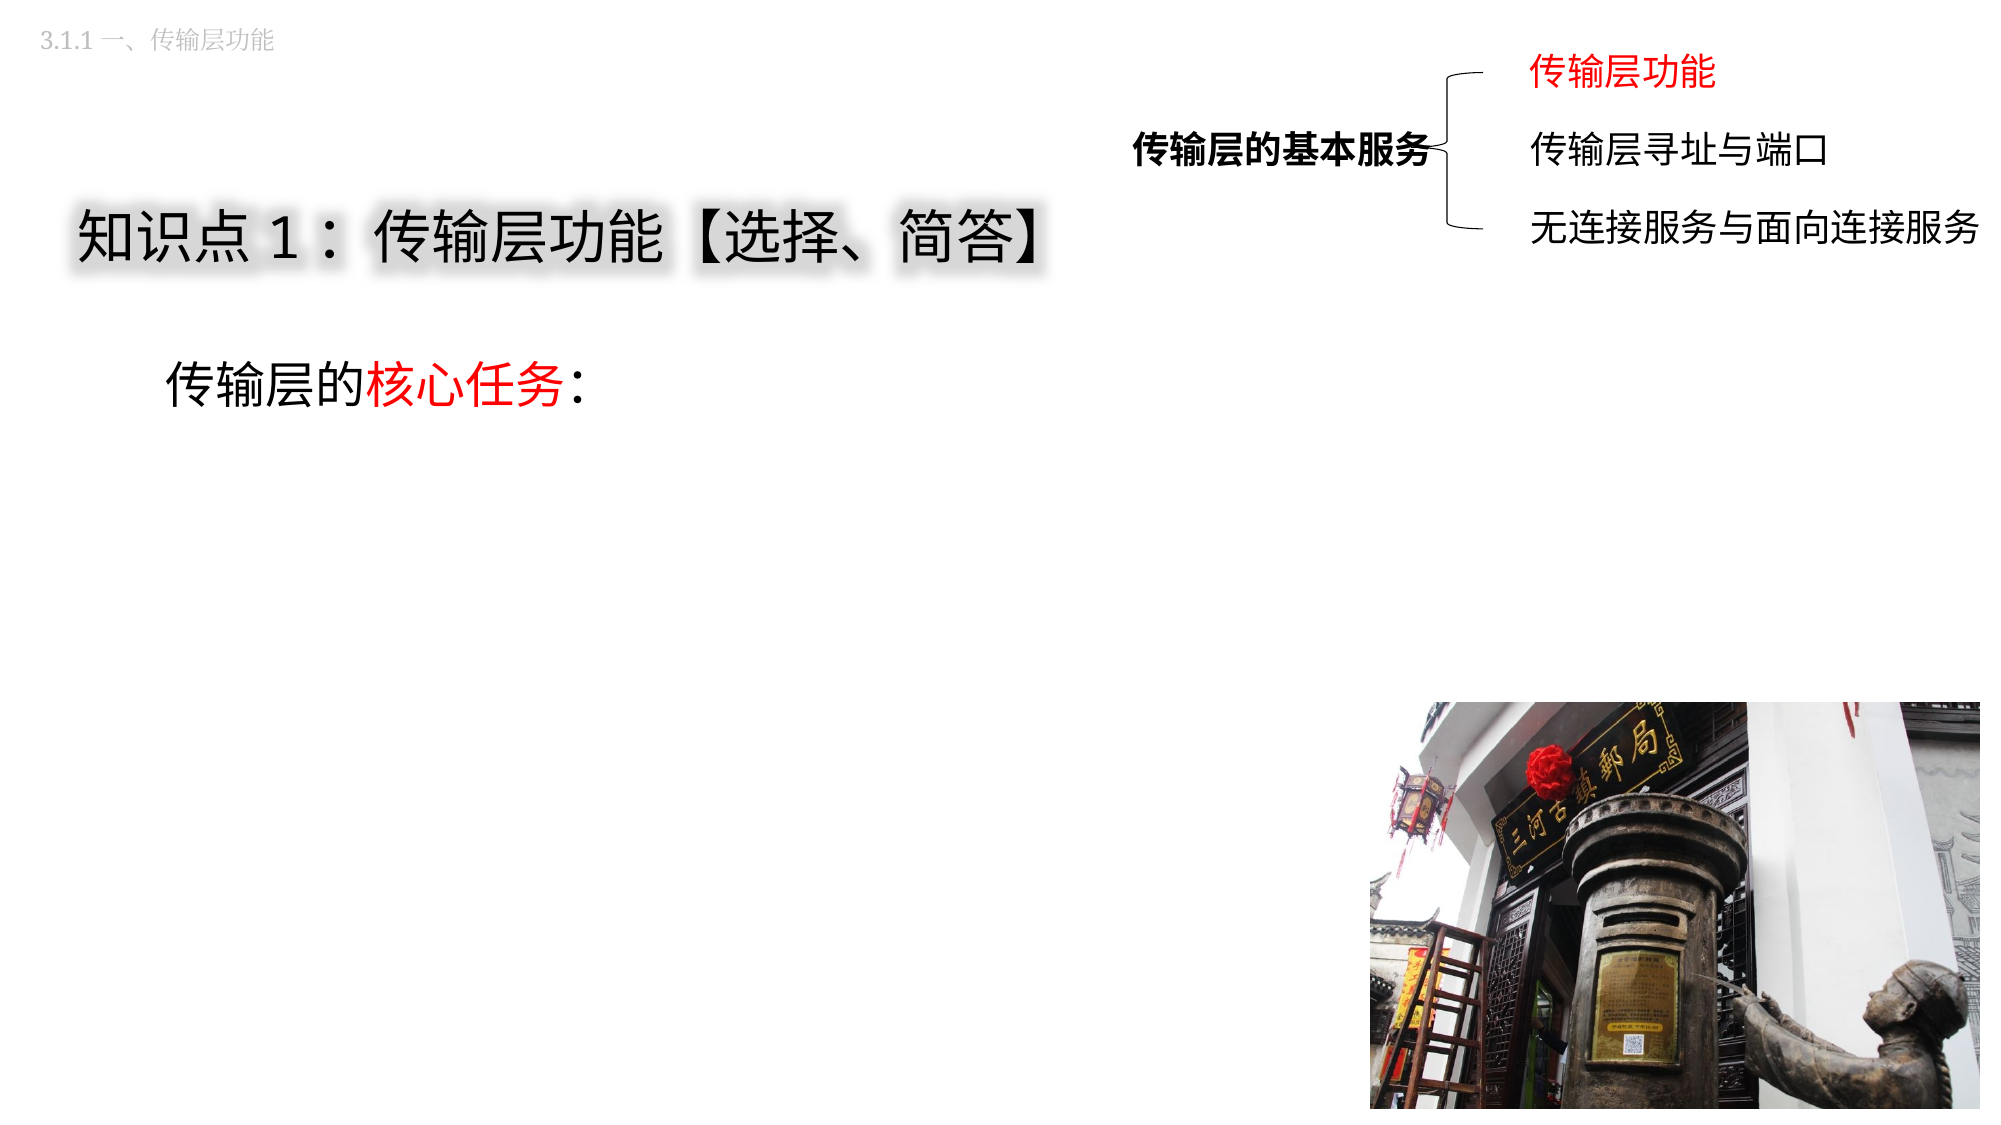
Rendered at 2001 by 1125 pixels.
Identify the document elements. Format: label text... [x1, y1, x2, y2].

text_box 传输层的核心任务： [151, 328, 1792, 421]
text_box 知识点1：传输层功能【选择、简答】 [59, 140, 1115, 297]
text_box 3.1.1一、传输层功能 [24, 17, 291, 62]
picture [1370, 702, 1980, 1109]
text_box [1114, 52, 1999, 258]
